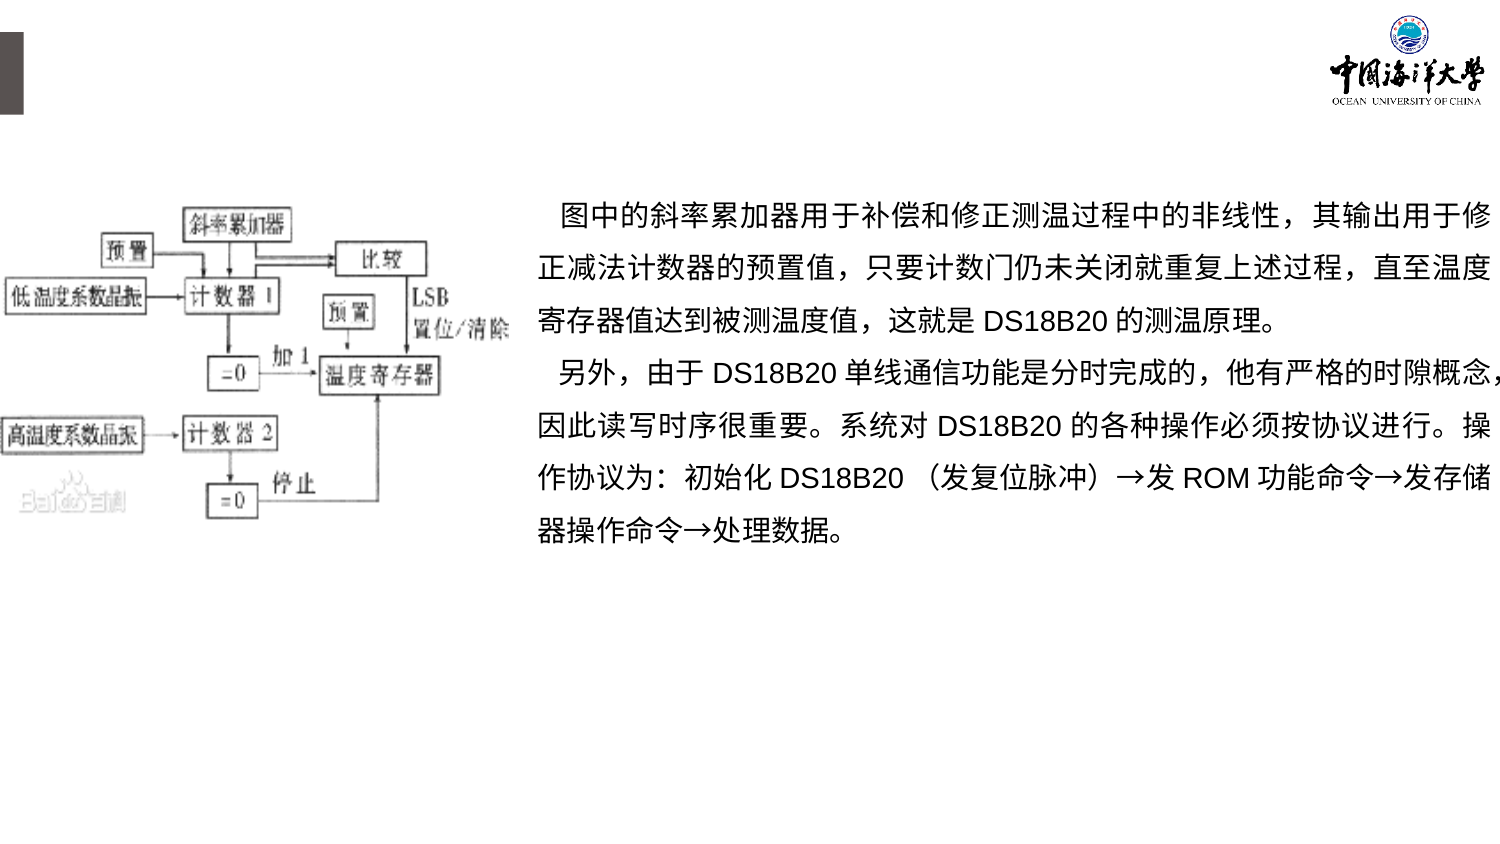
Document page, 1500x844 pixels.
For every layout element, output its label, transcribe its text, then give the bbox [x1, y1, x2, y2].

text_box [0, 30, 26, 117]
picture [0, 203, 509, 526]
text_box 图中的斜率累加器用于补偿和修正测温过程中的非线性，其输出用于修正减法计数器的预置值，只要计数门仍未关闭就重复上述过程，直至温度寄存器值达到被测温度值，这就是DS18B20的测温原理。 另外，由于DS18B20单线通信功能是分时完成的，他有严格的时隙概念，因此读写时序很重要。系统对DS18B20的各种操作必须按协议进行。操作协议为：初始化DS18B20（发复位脉冲）→发ROM功能命令→发存储器操作命令→处理数据。 [537, 179, 1492, 600]
picture [1328, 14, 1486, 106]
